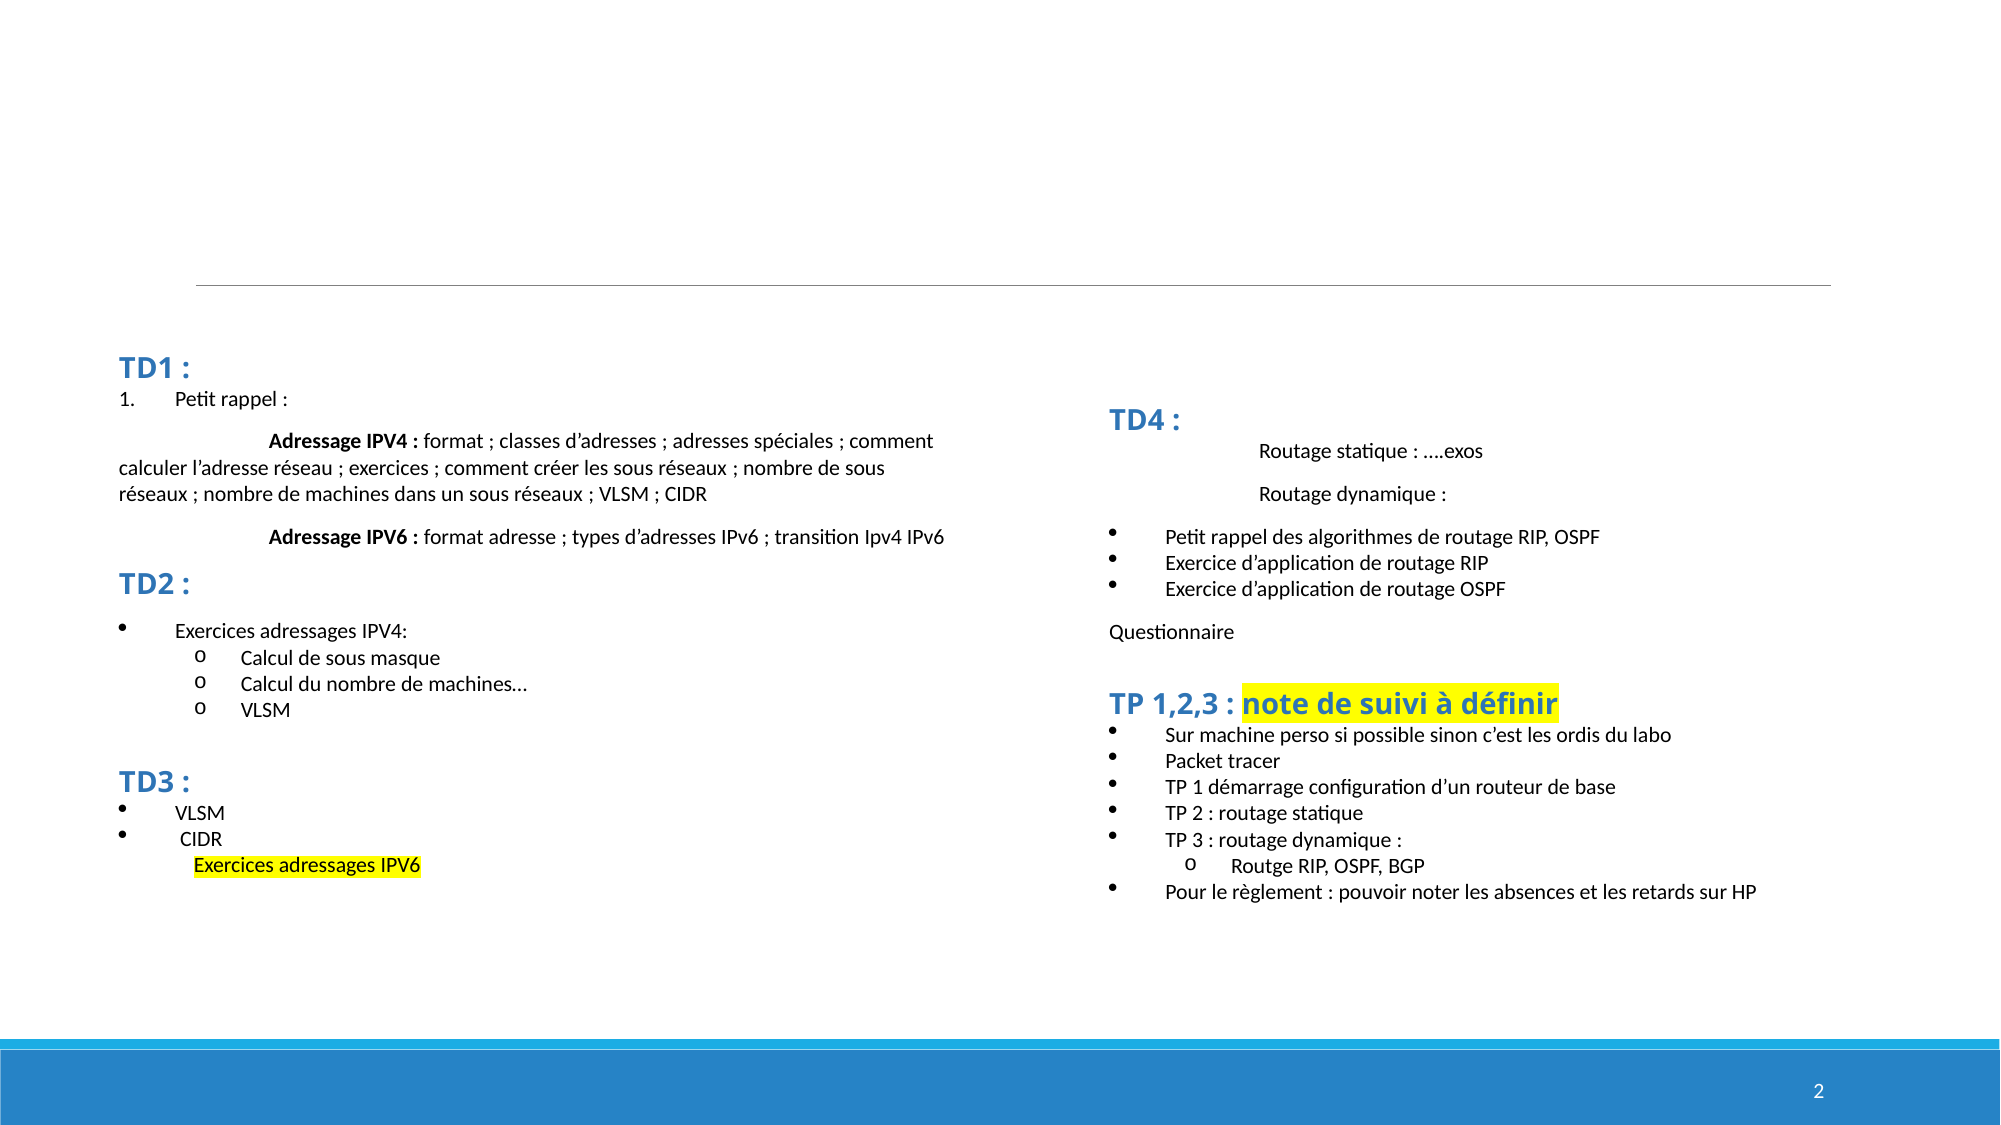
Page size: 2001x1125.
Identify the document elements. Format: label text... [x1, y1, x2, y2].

text_box TD4 : Routage statique : ….exos Routage dynamique : Petit rappel des algorithmes de routage RIP, OSPF Exercice d’application de routage RIP Exercice d’application de routage OSPF Questionnaire TP 1,2,3 : note de suivi à définir Sur machine perso si possible sinon c’est les ordis du labo Packet tracer TP 1 démarrage configuration d’un routeur de base TP 2 : routage statique TP 3 : routage dynamique : Routge RIP, OSPF, BGP Pour le règlement : pouvoir noter les absences et les retards sur HP [1094, 394, 2000, 912]
text_box TD1 : Petit rappel : Adressage IPV4 : format ; classes d’adresses ; adresses spéciales ; comment calculer l’adresse réseau ; exercices ; comment créer les sous réseaux ; nombre de sous réseaux ; nombre de machines dans un sous réseaux ; VLSM ; CIDR Adressage IPV6 : format adresse ; types d’adresses IPv6 ; transition Ipv4 IPv6 TD2 : Exercices adressages IPV4: Calcul de sous masque Calcul du nombre de machines… VLSM TD3 : VLSM CIDR Exercices adressages IPV6 [104, 341, 975, 885]
slide_number 2 [1624, 1059, 1840, 1120]
